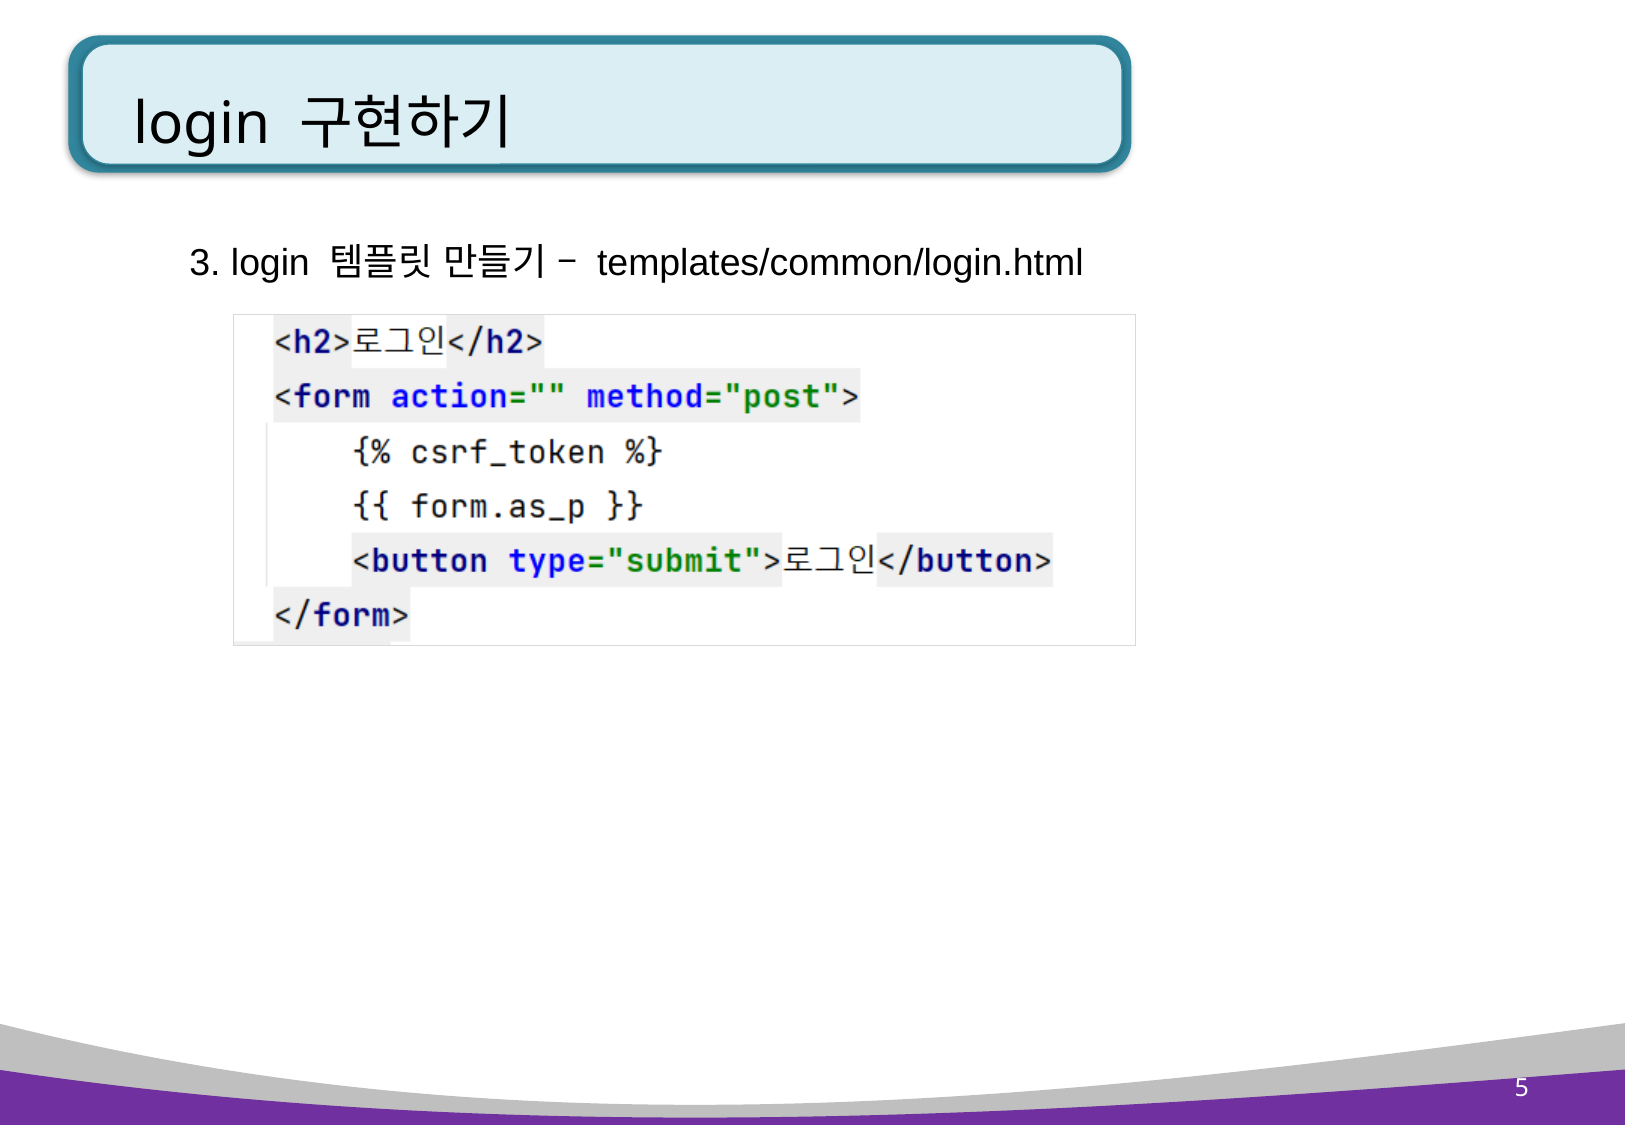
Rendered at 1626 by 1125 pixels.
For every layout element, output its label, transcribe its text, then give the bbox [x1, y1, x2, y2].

title login 구현하기 [103, 32, 1121, 173]
text_box 3. login 템플릿 만들기 – templates/common/login.html [172, 206, 1464, 292]
slide_number 5 [1452, 1058, 1544, 1119]
picture [233, 314, 1136, 646]
